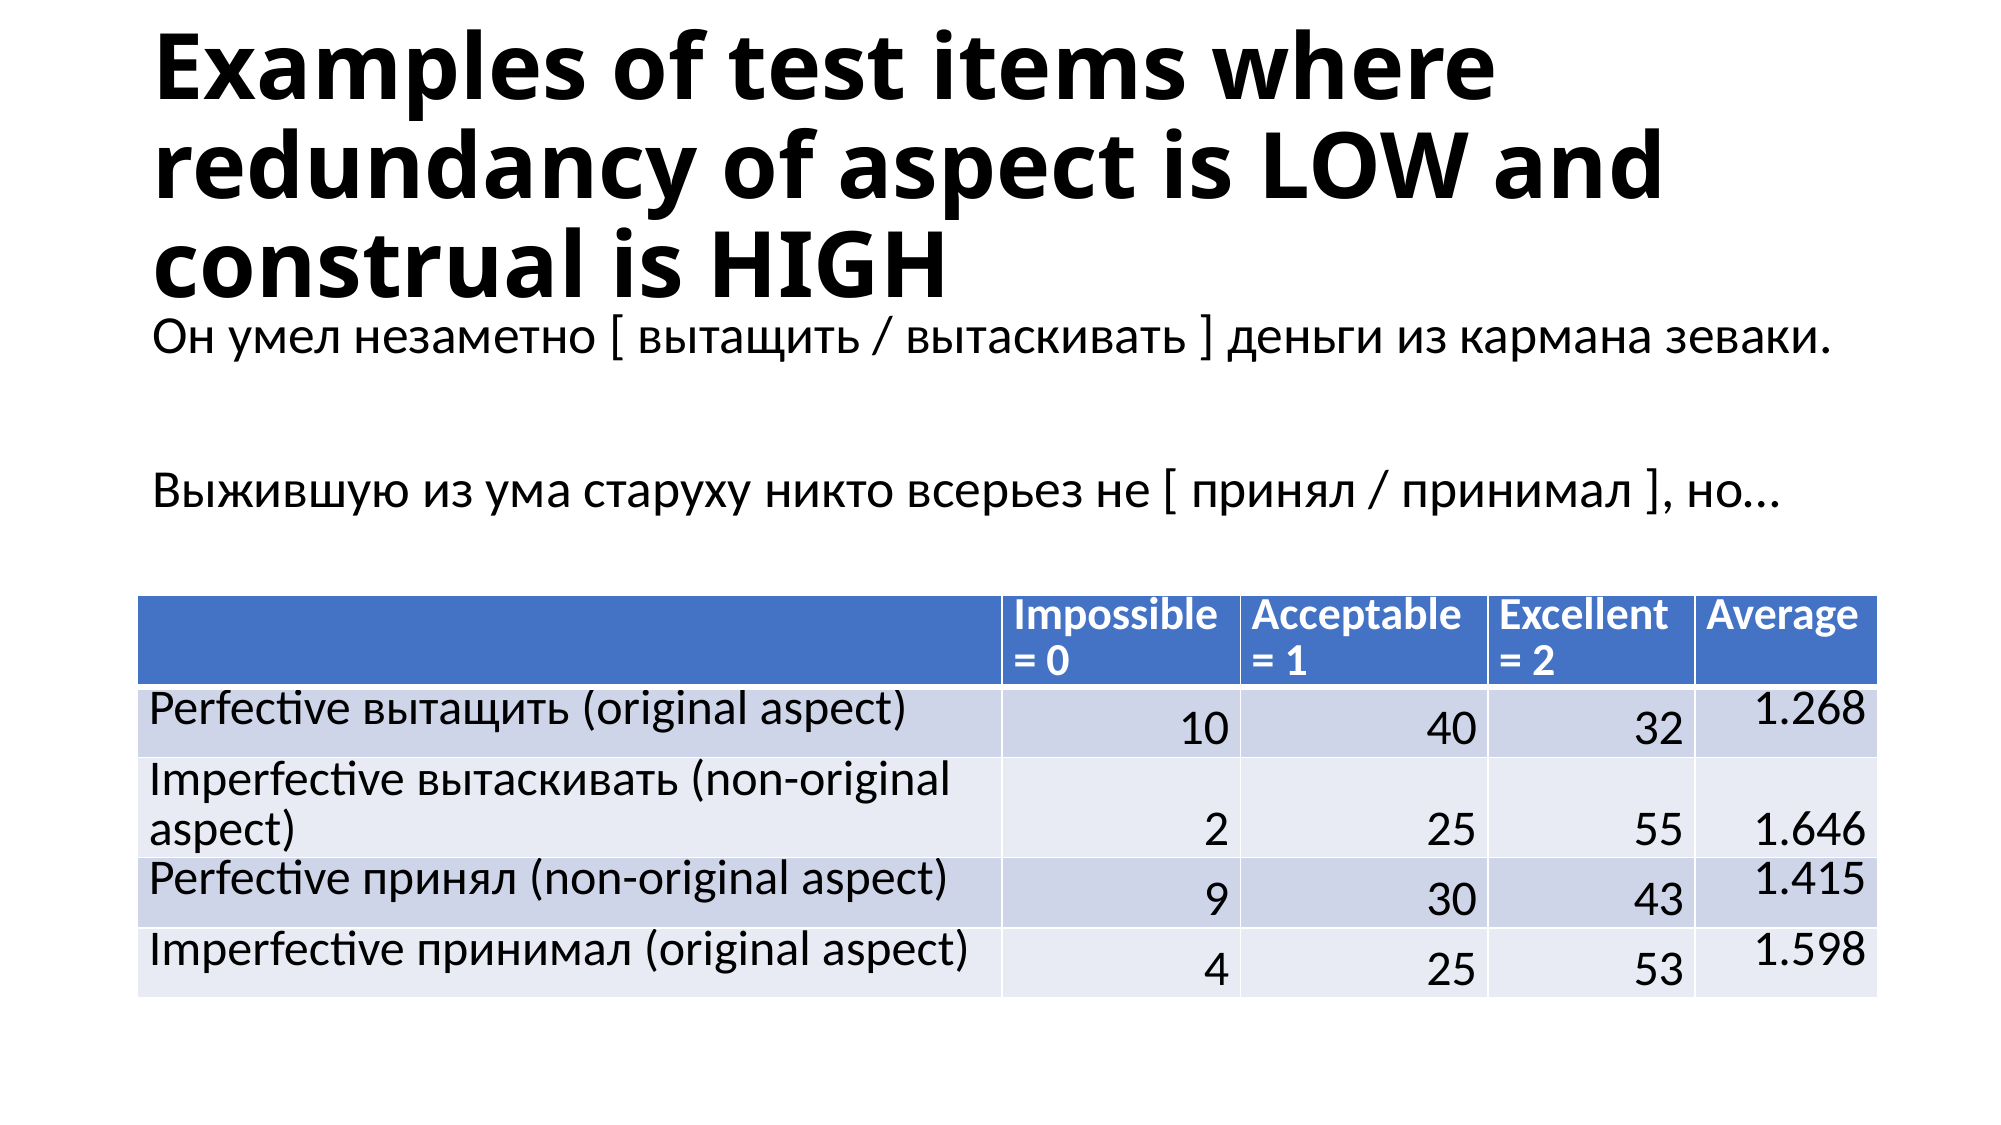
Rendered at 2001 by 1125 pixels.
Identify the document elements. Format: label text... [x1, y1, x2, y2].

table_cell 30 [1241, 858, 1487, 927]
table_cell Imperfective принимал (original aspect) [138, 929, 1001, 997]
table_cell Perfective принял (non-original aspect) [138, 858, 1001, 927]
table_cell 25 [1241, 758, 1487, 857]
table_cell 40 [1241, 690, 1487, 757]
table_cell 1.646 [1696, 758, 1877, 857]
table_cell 10 [1003, 690, 1240, 757]
table_cell 1.598 [1696, 929, 1877, 997]
table_header Acceptable = 1 [1241, 596, 1487, 684]
list Он умел незаметно [ вытащить / вытаскивать ] деньги из кармана зеваки. Выжившую из ума старуху никто всерьез не [ принял / принимал ], но… [137, 299, 1908, 574]
table_cell 2 [1003, 758, 1240, 857]
table_cell 55 [1489, 758, 1694, 857]
table_cell 32 [1489, 690, 1694, 757]
table_header Average [1696, 596, 1877, 684]
table_header Impossible = 0 [1003, 596, 1240, 684]
table_cell Imperfective вытаскивать (non-original aspect) [138, 758, 1001, 857]
table_cell 43 [1489, 858, 1694, 927]
table_cell 53 [1489, 929, 1694, 997]
table_header Excellent = 2 [1489, 596, 1694, 684]
table_header [138, 596, 1001, 684]
table_cell 25 [1241, 929, 1487, 997]
table_cell 1.415 [1696, 858, 1877, 927]
table_cell Perfective вытащить (original aspect) [138, 690, 1001, 757]
title Examples of test items where redundancy of aspect is LOW and construal is HIGH [137, 59, 1863, 278]
table_cell 9 [1003, 858, 1240, 927]
table_cell 1.268 [1696, 690, 1877, 757]
table_cell 4 [1003, 929, 1240, 997]
